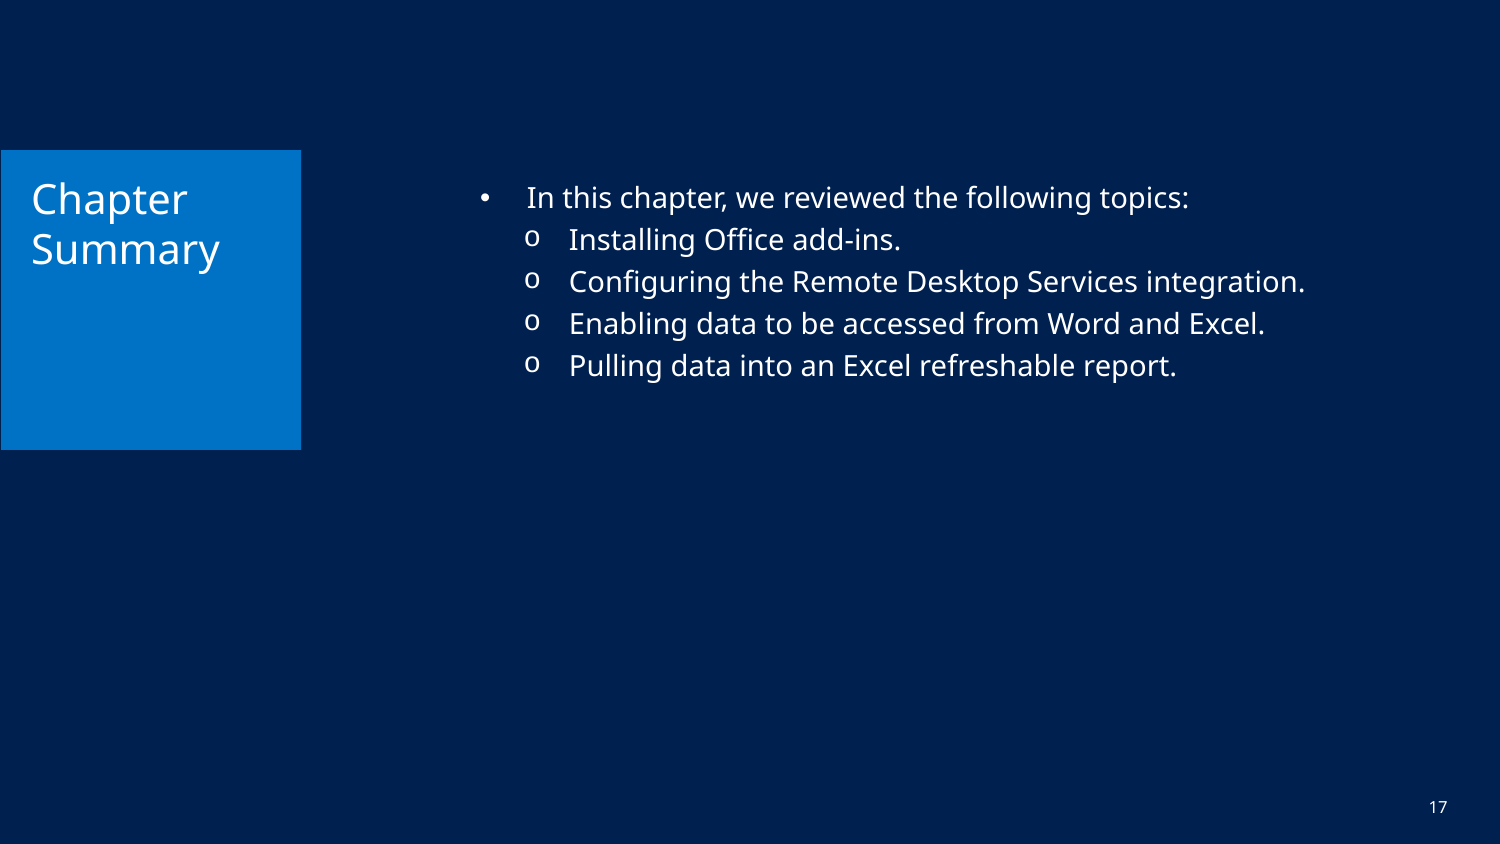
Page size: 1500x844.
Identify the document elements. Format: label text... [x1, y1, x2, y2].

title Chapter Summary [1, 150, 302, 450]
list In this chapter, we reviewed the following topics: Installing Office add-ins. Configuring the Remote Desktop Services integration. Enabling data to be accessed from Word and Excel. Pulling data into an Excel refreshable report. [450, 150, 1463, 772]
slide_number 17 [1112, 782, 1463, 827]
